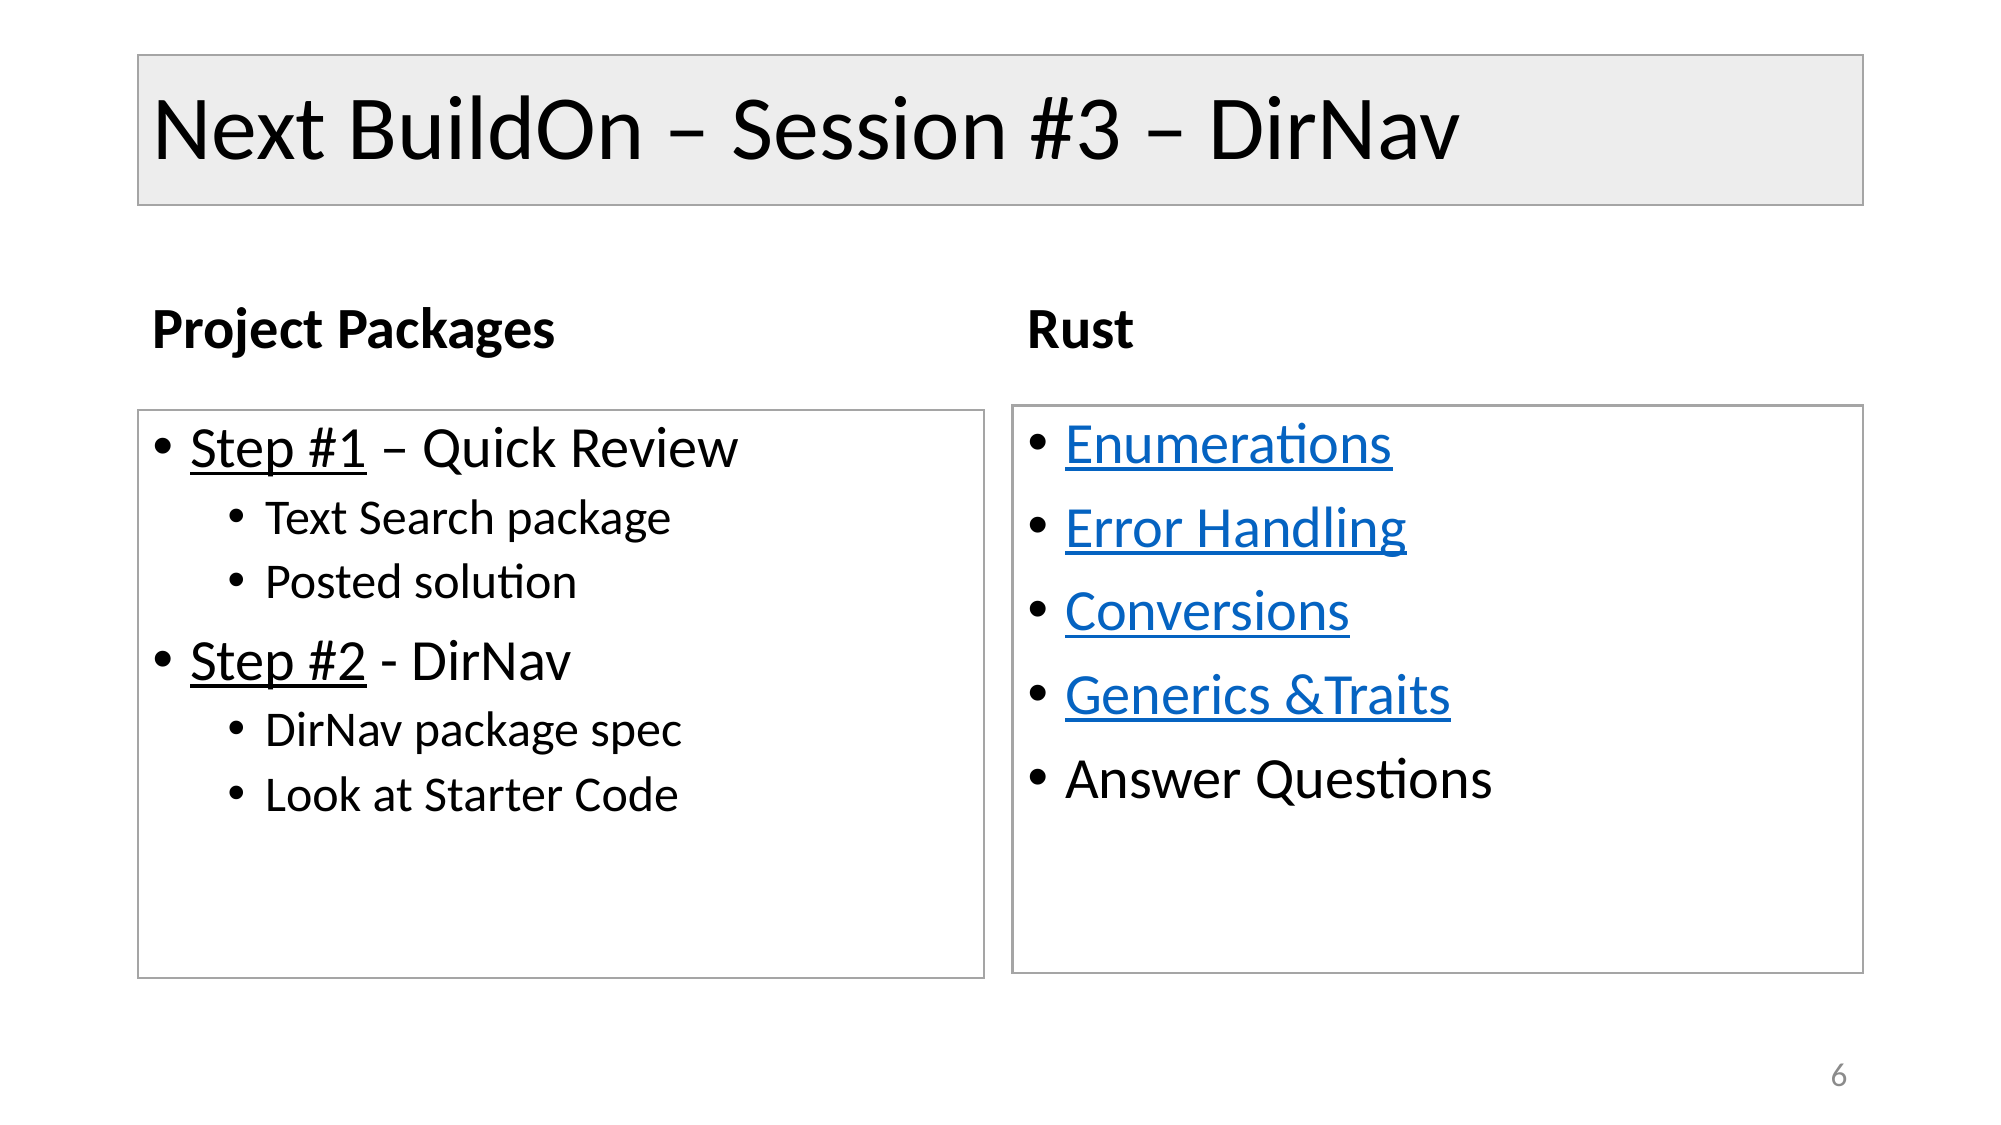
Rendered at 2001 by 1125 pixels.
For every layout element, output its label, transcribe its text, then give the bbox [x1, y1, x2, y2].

list Rust [1012, 241, 1863, 369]
title Next BuildOn – Session #3 – DirNav [137, 54, 1864, 206]
list Enumerations Error Handling Conversions Generics &Traits Answer Questions [1011, 404, 1864, 974]
list Step #1 – Quick Review Text Search package Posted solution Step #2 - DirNav DirNav package spec Look at Starter Code [137, 409, 985, 979]
slide_number 6 [1412, 1042, 1863, 1103]
list Project Packages [137, 241, 984, 369]
